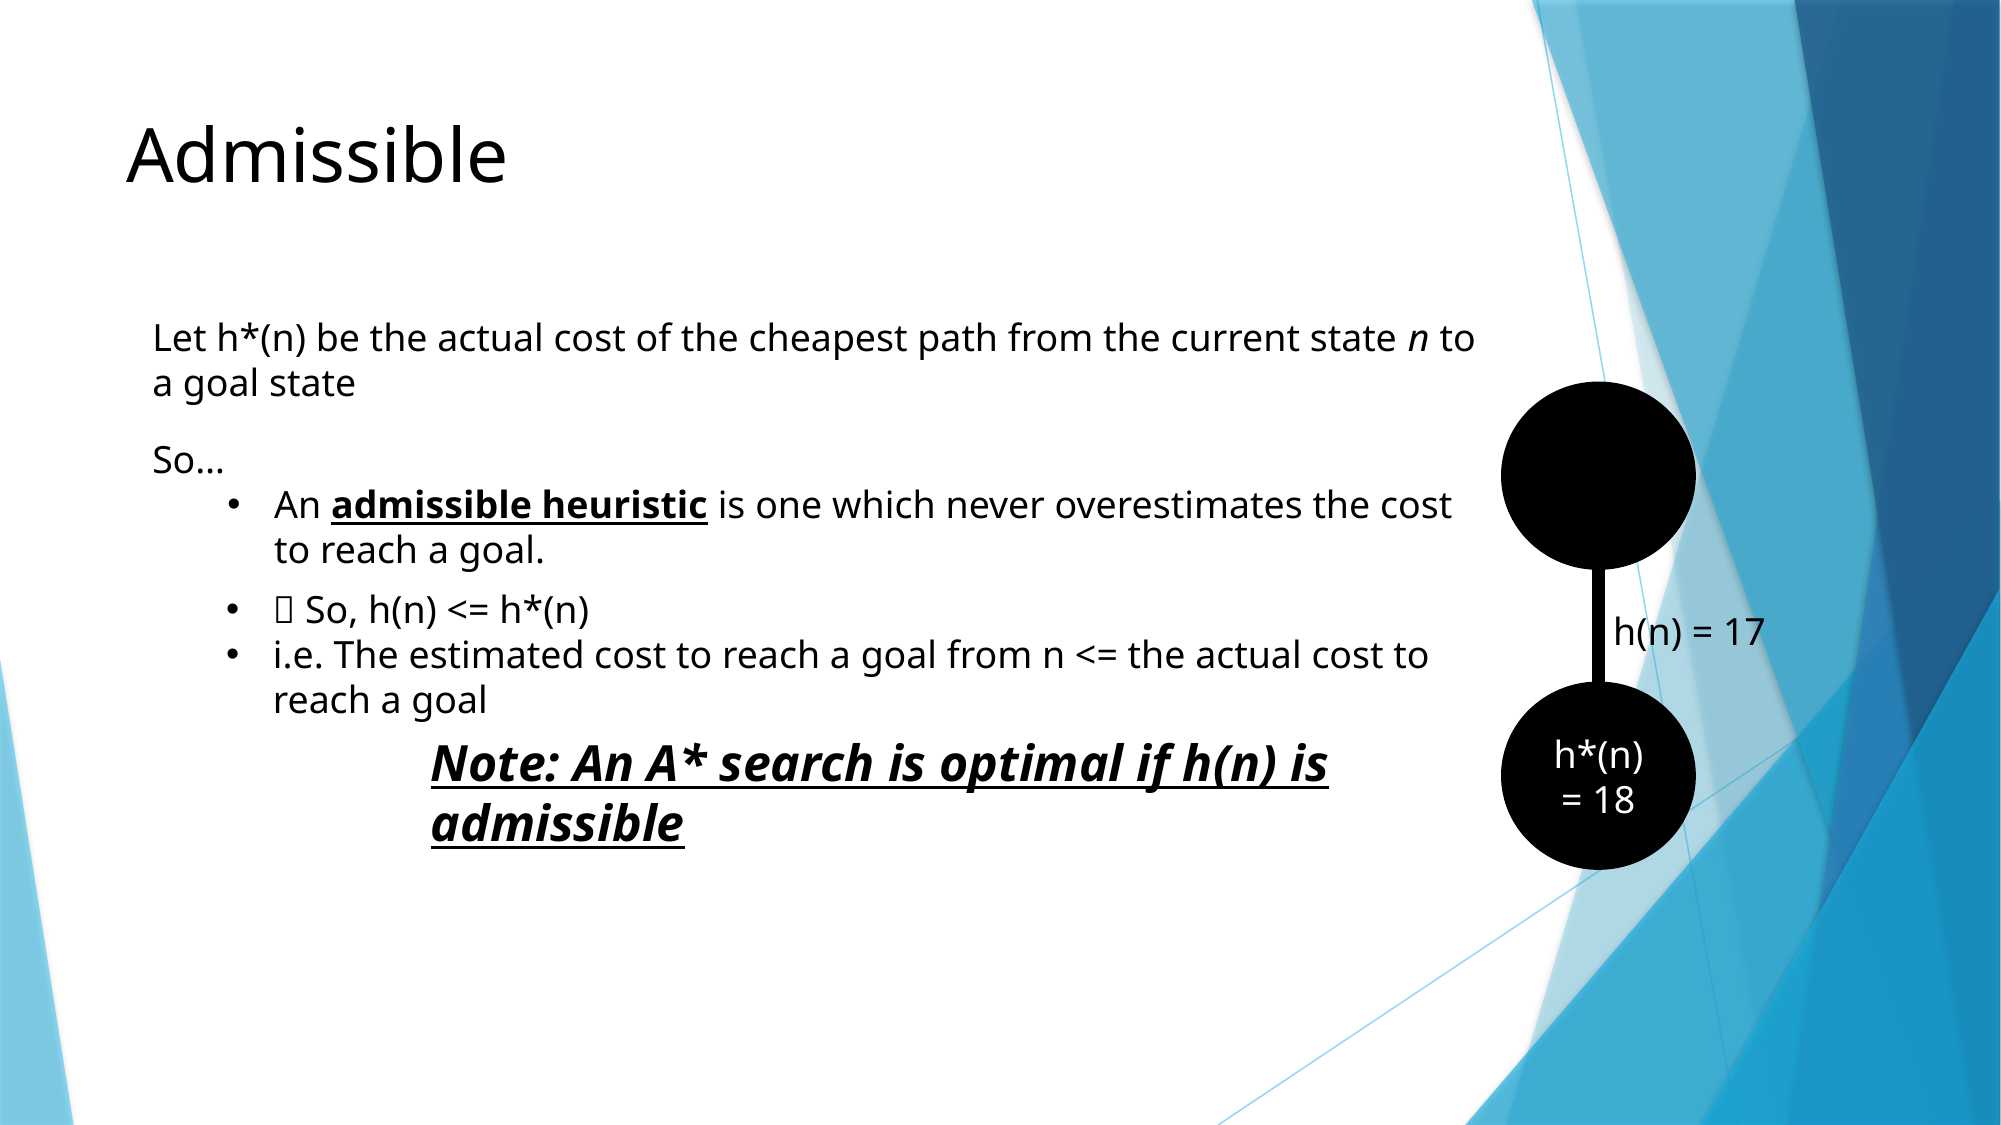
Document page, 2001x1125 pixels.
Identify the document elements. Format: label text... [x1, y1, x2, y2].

text_box [1501, 381, 1696, 570]
text_box  So, h(n) <= h*(n) i.e. The estimated cost to reach a goal from n <= the actual cost to reach a goal [136, 578, 1509, 774]
text_box h(n) = 17 [1603, 600, 1791, 661]
text_box h*(n) = 18 [1501, 681, 1696, 870]
text_box Let h*(n) be the actual cost of the cheapest path from the current state n to a goal state [137, 306, 1510, 436]
text_box Note: An A* search is optimal if h(n) is admissible [415, 774, 1486, 860]
text_box So… An admissible heuristic is one which never overestimates the cost to reach a goal. [137, 429, 1509, 578]
title Admissible [111, 99, 1522, 317]
